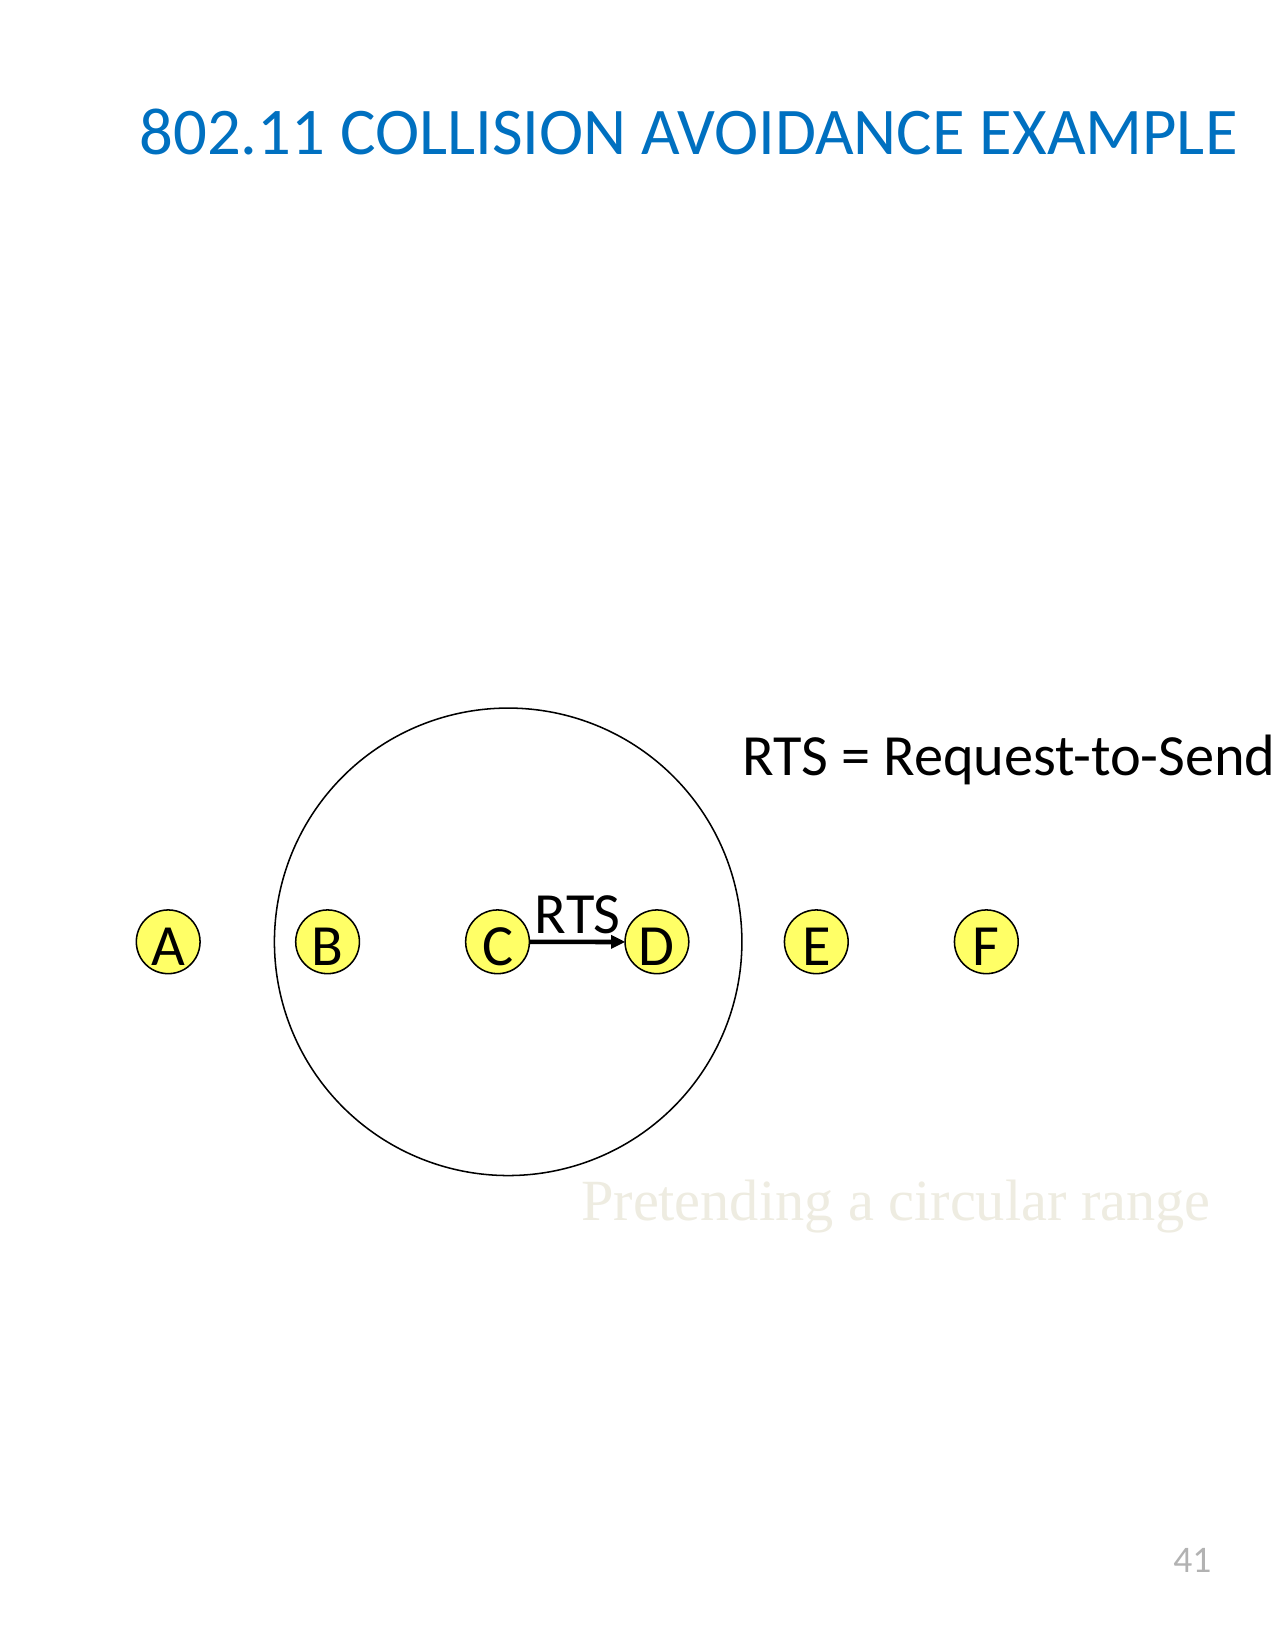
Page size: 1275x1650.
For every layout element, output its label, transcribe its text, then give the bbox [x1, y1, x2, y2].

text_box F [954, 909, 1019, 974]
text_box [274, 708, 742, 1176]
text_box E [784, 909, 849, 974]
text_box A [136, 909, 201, 974]
text_box RTS = Request-to-Send [727, 709, 1275, 795]
title 802.11 COLLISION AVOIDANCE EXAMPLE [39, 87, 1275, 169]
slide_number 41 [918, 1534, 1212, 1617]
text_box Pretending a circular range [566, 1154, 1226, 1240]
text_box RTS [520, 867, 636, 953]
